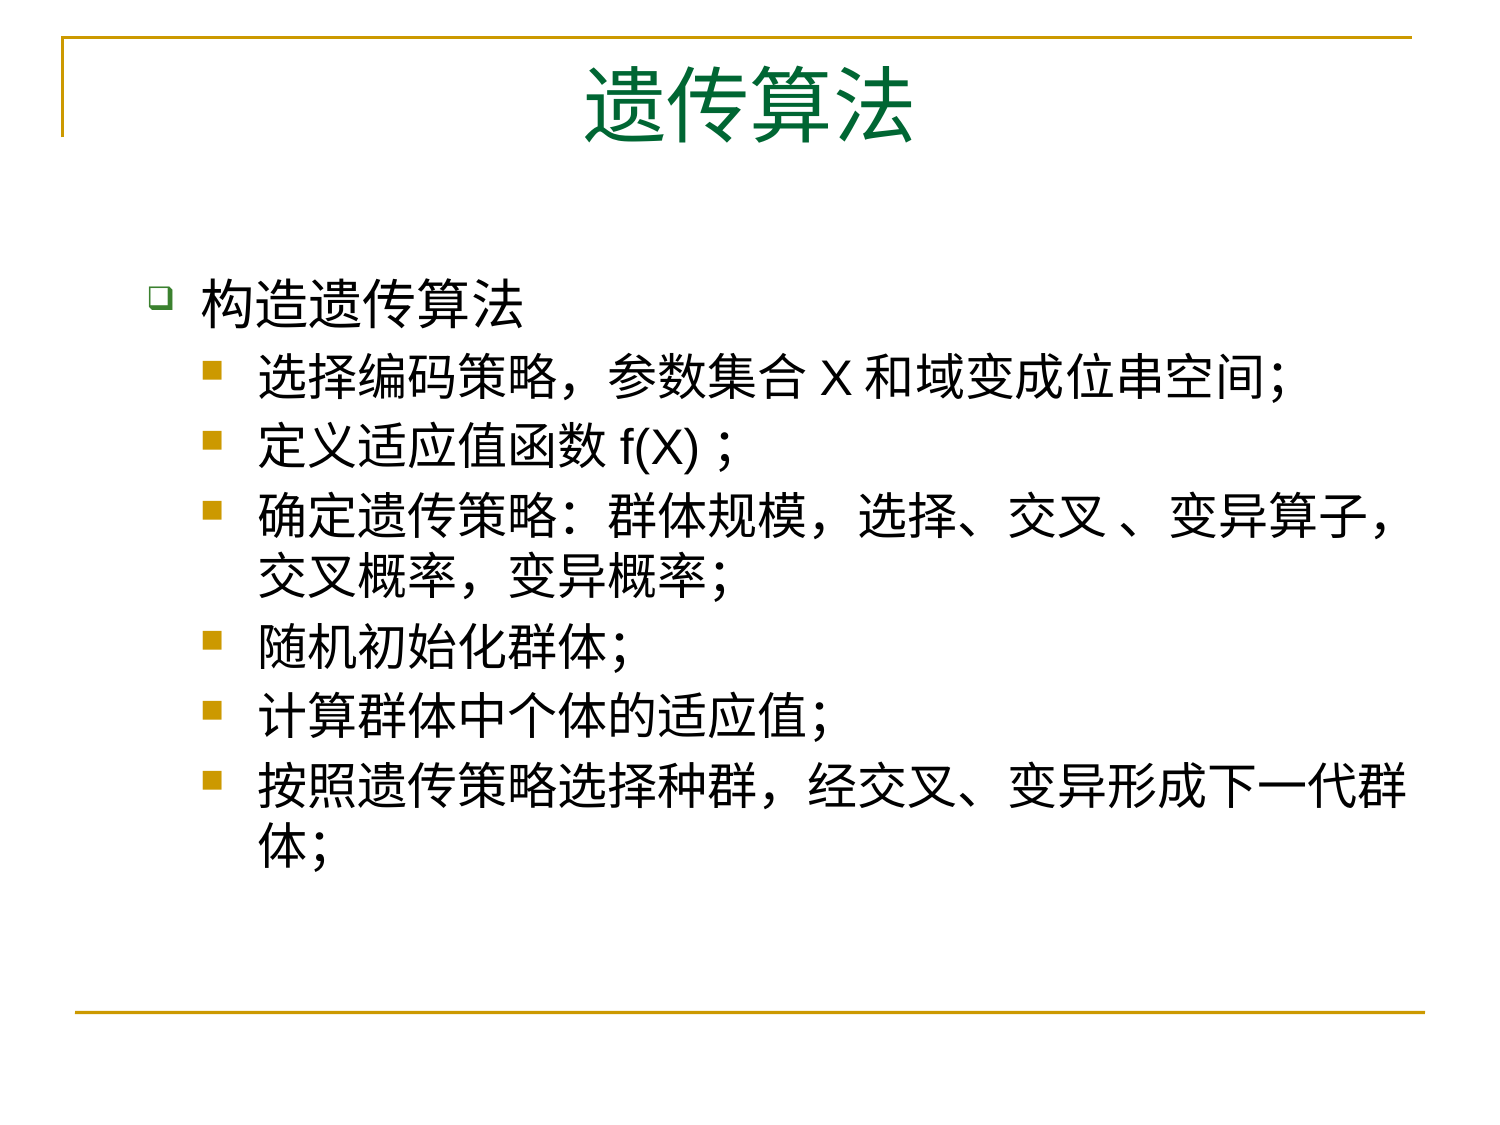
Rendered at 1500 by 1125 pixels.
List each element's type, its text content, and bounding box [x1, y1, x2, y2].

title 遗传算法 [74, 45, 1426, 233]
list 构造遗传算法 选择编码策略，参数集合X和域变成位串空间； 定义适应值函数f(X)； 确定遗传策略：群体规模，选择、交叉 、变异算子，交叉概率，变异概率； 随机初始化群体； 计算群体中个体的适应值； 按照遗传策略选择种群，经交叉、变异形成下一代群体； [74, 262, 1426, 1006]
